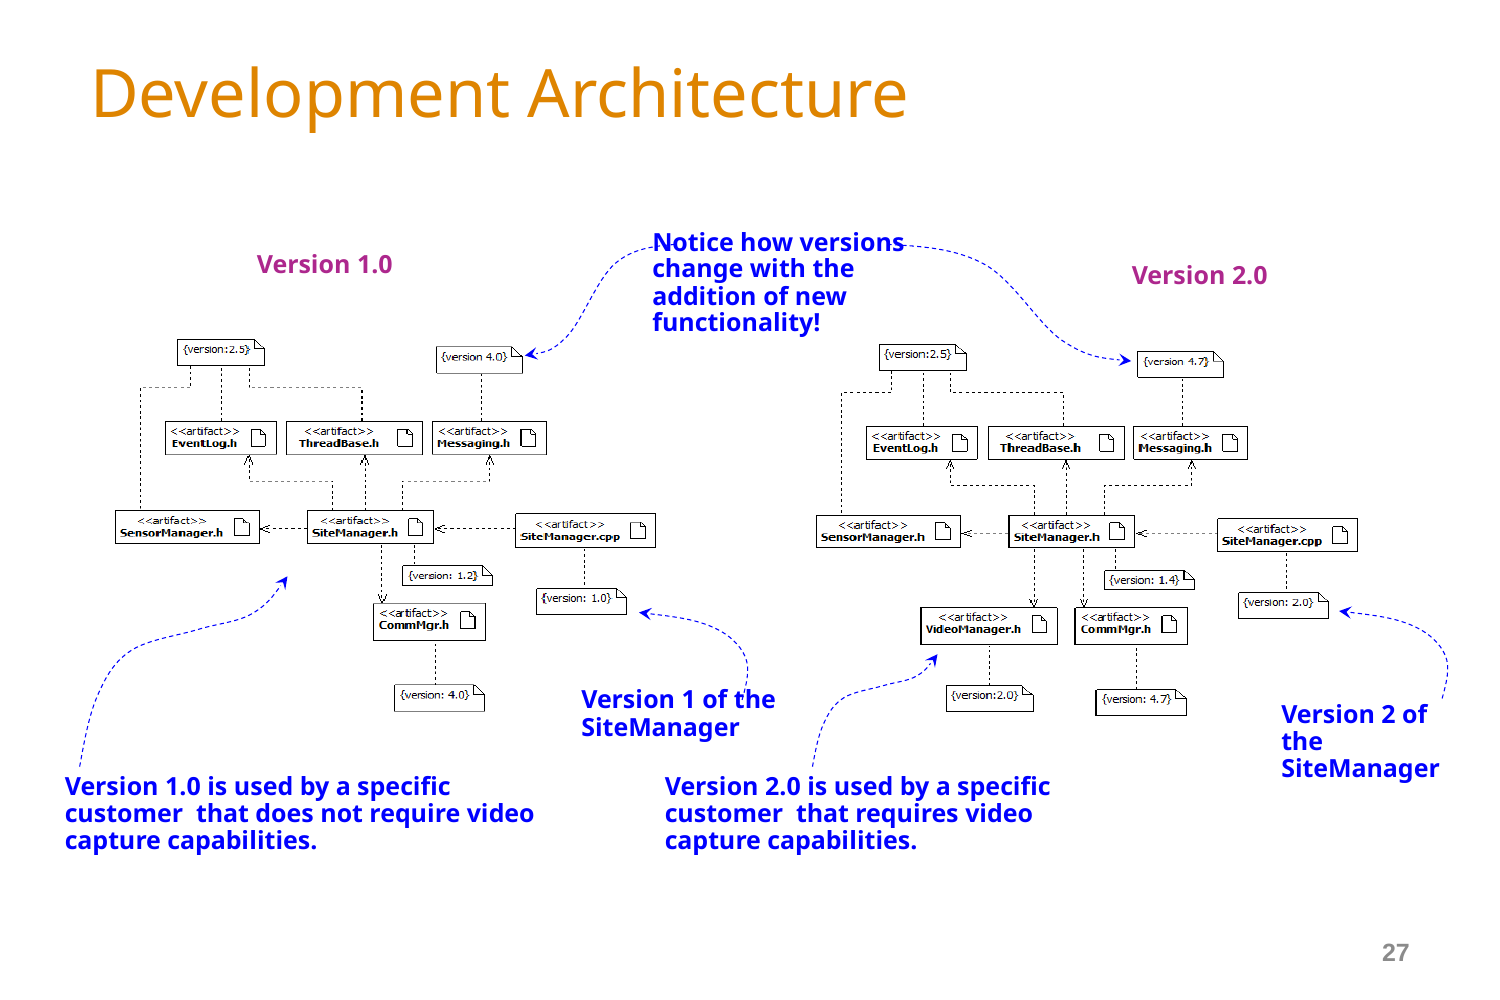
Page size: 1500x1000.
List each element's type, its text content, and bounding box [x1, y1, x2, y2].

text_box Notice how versions change with the addition of new functionality! [637, 222, 938, 345]
text_box [811, 727, 857, 767]
slide_number 27 [1074, 926, 1425, 981]
picture [812, 321, 1360, 719]
text_box [1363, 613, 1449, 699]
picture [112, 332, 658, 712]
text_box Version 1.0 is used by a specific customer that does not require video capture capabilities. [49, 766, 575, 863]
text_box Version 2.0 is used by a specific customer that requires video capture capabilities. [649, 766, 1133, 863]
text_box Version 1.0 [162, 244, 488, 287]
text_box Version 2 of the SiteManager [1266, 694, 1490, 790]
text_box Version 1 of the SiteManager [566, 680, 810, 749]
text_box [887, 243, 1046, 320]
text_box Version 2.0 [1037, 255, 1363, 298]
title Development Architecture [75, 40, 1500, 142]
text_box [662, 614, 749, 701]
text_box [78, 676, 131, 767]
text_box [557, 243, 675, 331]
